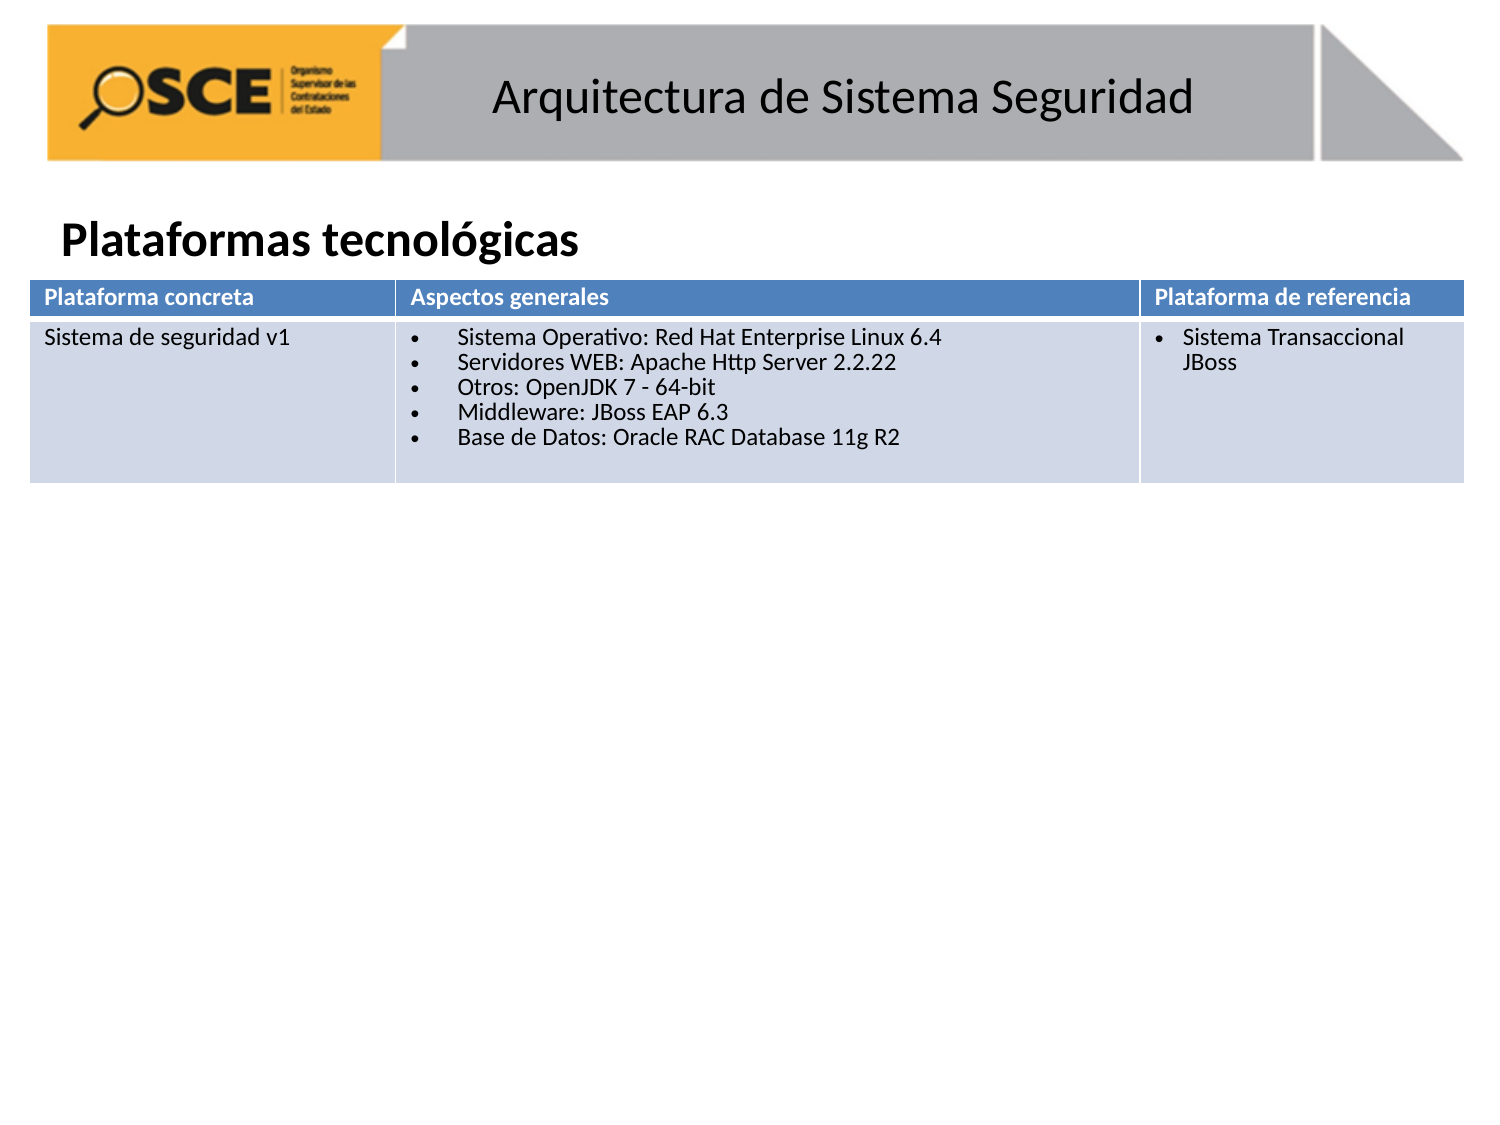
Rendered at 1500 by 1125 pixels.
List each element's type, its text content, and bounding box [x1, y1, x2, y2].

picture [46, 23, 1469, 163]
table_cell Sistema Operativo: Red Hat Enterprise Linux 6.4 Servidores WEB: Apache Http Server 2.2.22 Otros: OpenJDK 7 - 64-bit Middleware: JBoss EAP 6.3 Base de Datos: Oracle RAC Database 11g R2 [396, 322, 1139, 483]
table_cell Sistema de seguridad v1 [30, 322, 395, 483]
table_cell Sistema Transaccional JBoss [1141, 322, 1464, 483]
table_header Plataforma de referencia [1141, 280, 1464, 316]
table_header Aspectos generales [396, 280, 1139, 316]
table_header Plataforma concreta [30, 280, 395, 316]
title Arquitectura de Sistema Seguridad [386, 58, 1301, 129]
list Plataformas tecnológicas [46, 199, 1465, 278]
